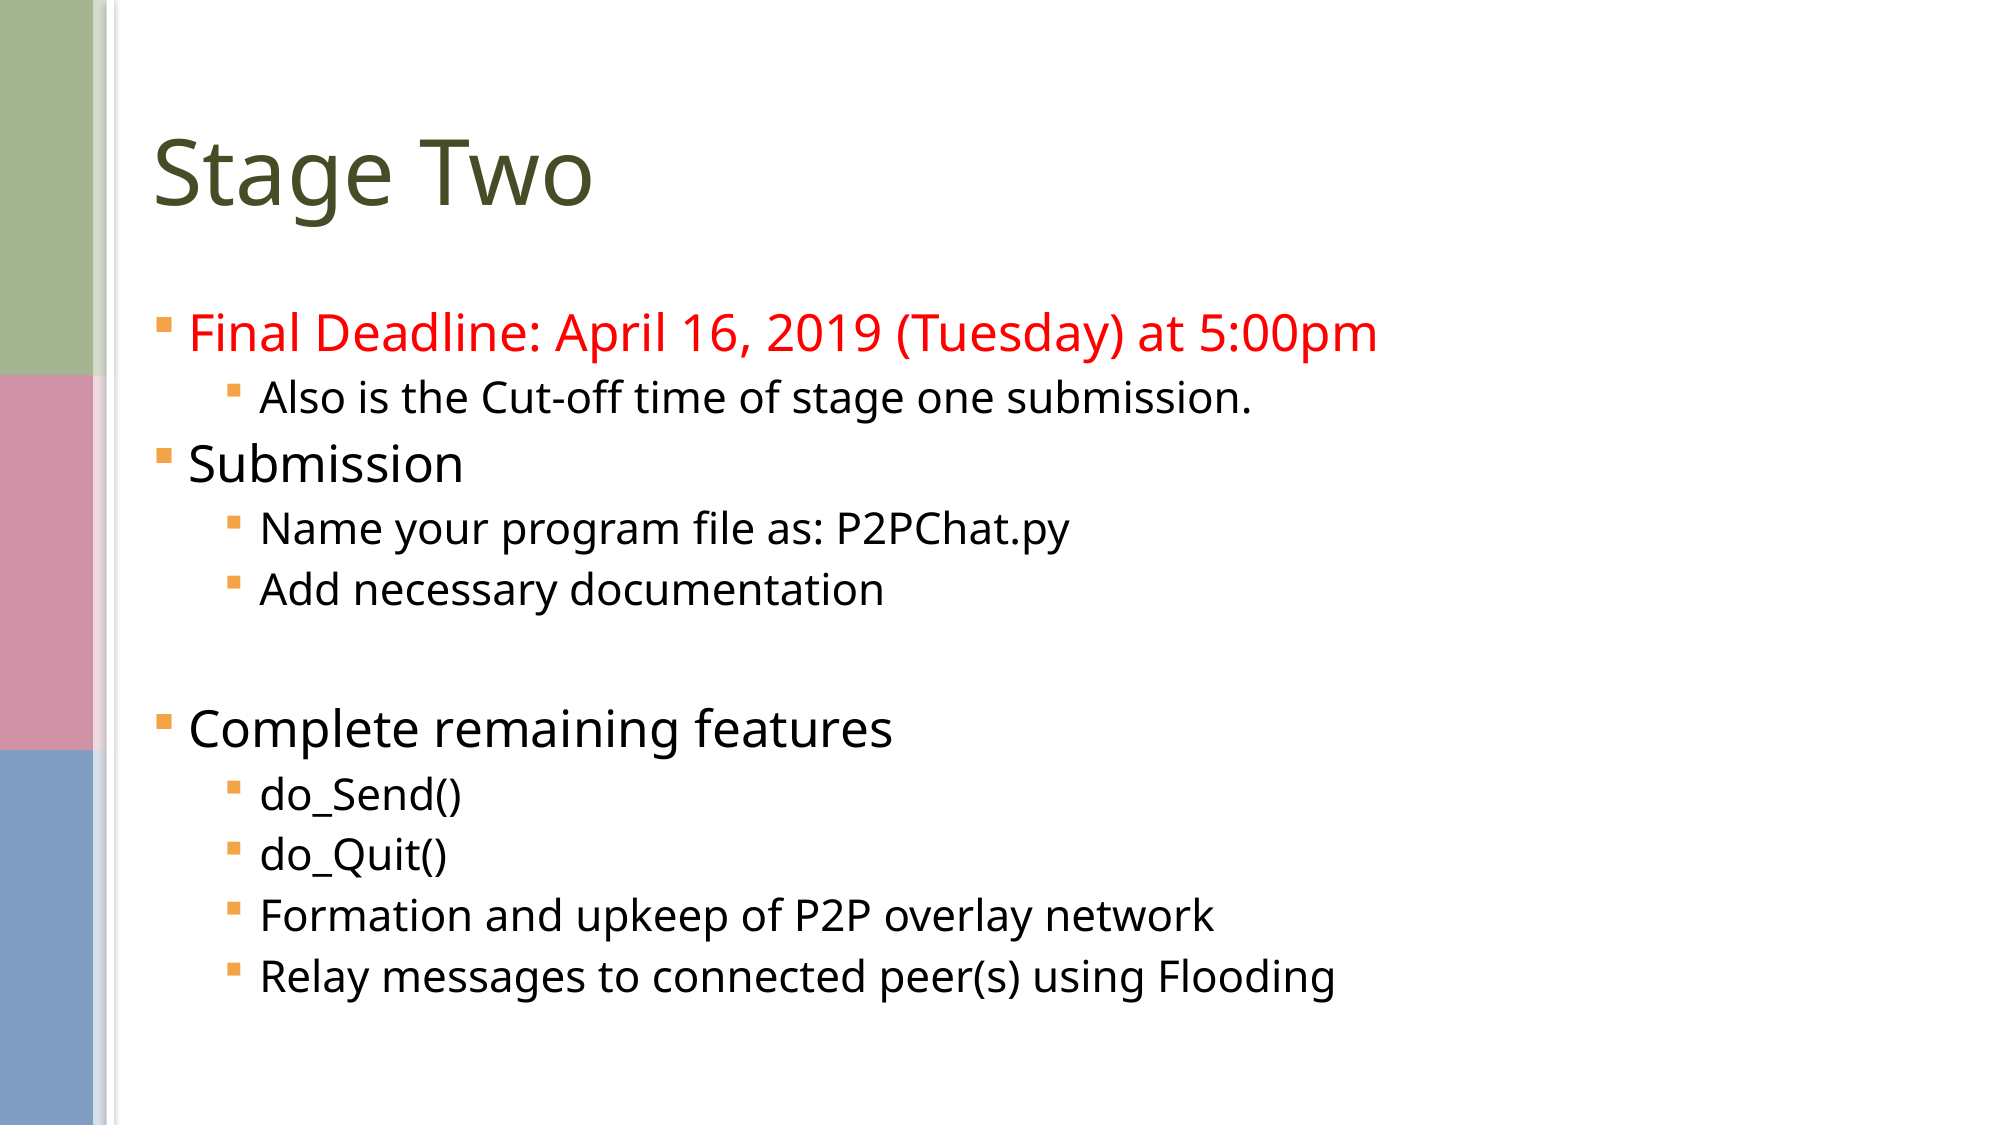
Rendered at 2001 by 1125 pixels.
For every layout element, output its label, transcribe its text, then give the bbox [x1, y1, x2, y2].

list Final Deadline: April 16, 2019 (Tuesday) at 5:00pm Also is the Cut-off time of stage one submission. Submission Name your program file as: P2PChat.py Add necessary documentation Complete remaining features do_Send() do_Quit() Formation and upkeep of P2P overlay network Relay messages to connected peer(s) using Flooding [137, 299, 1863, 1014]
title Stage Two [137, 59, 1863, 278]
